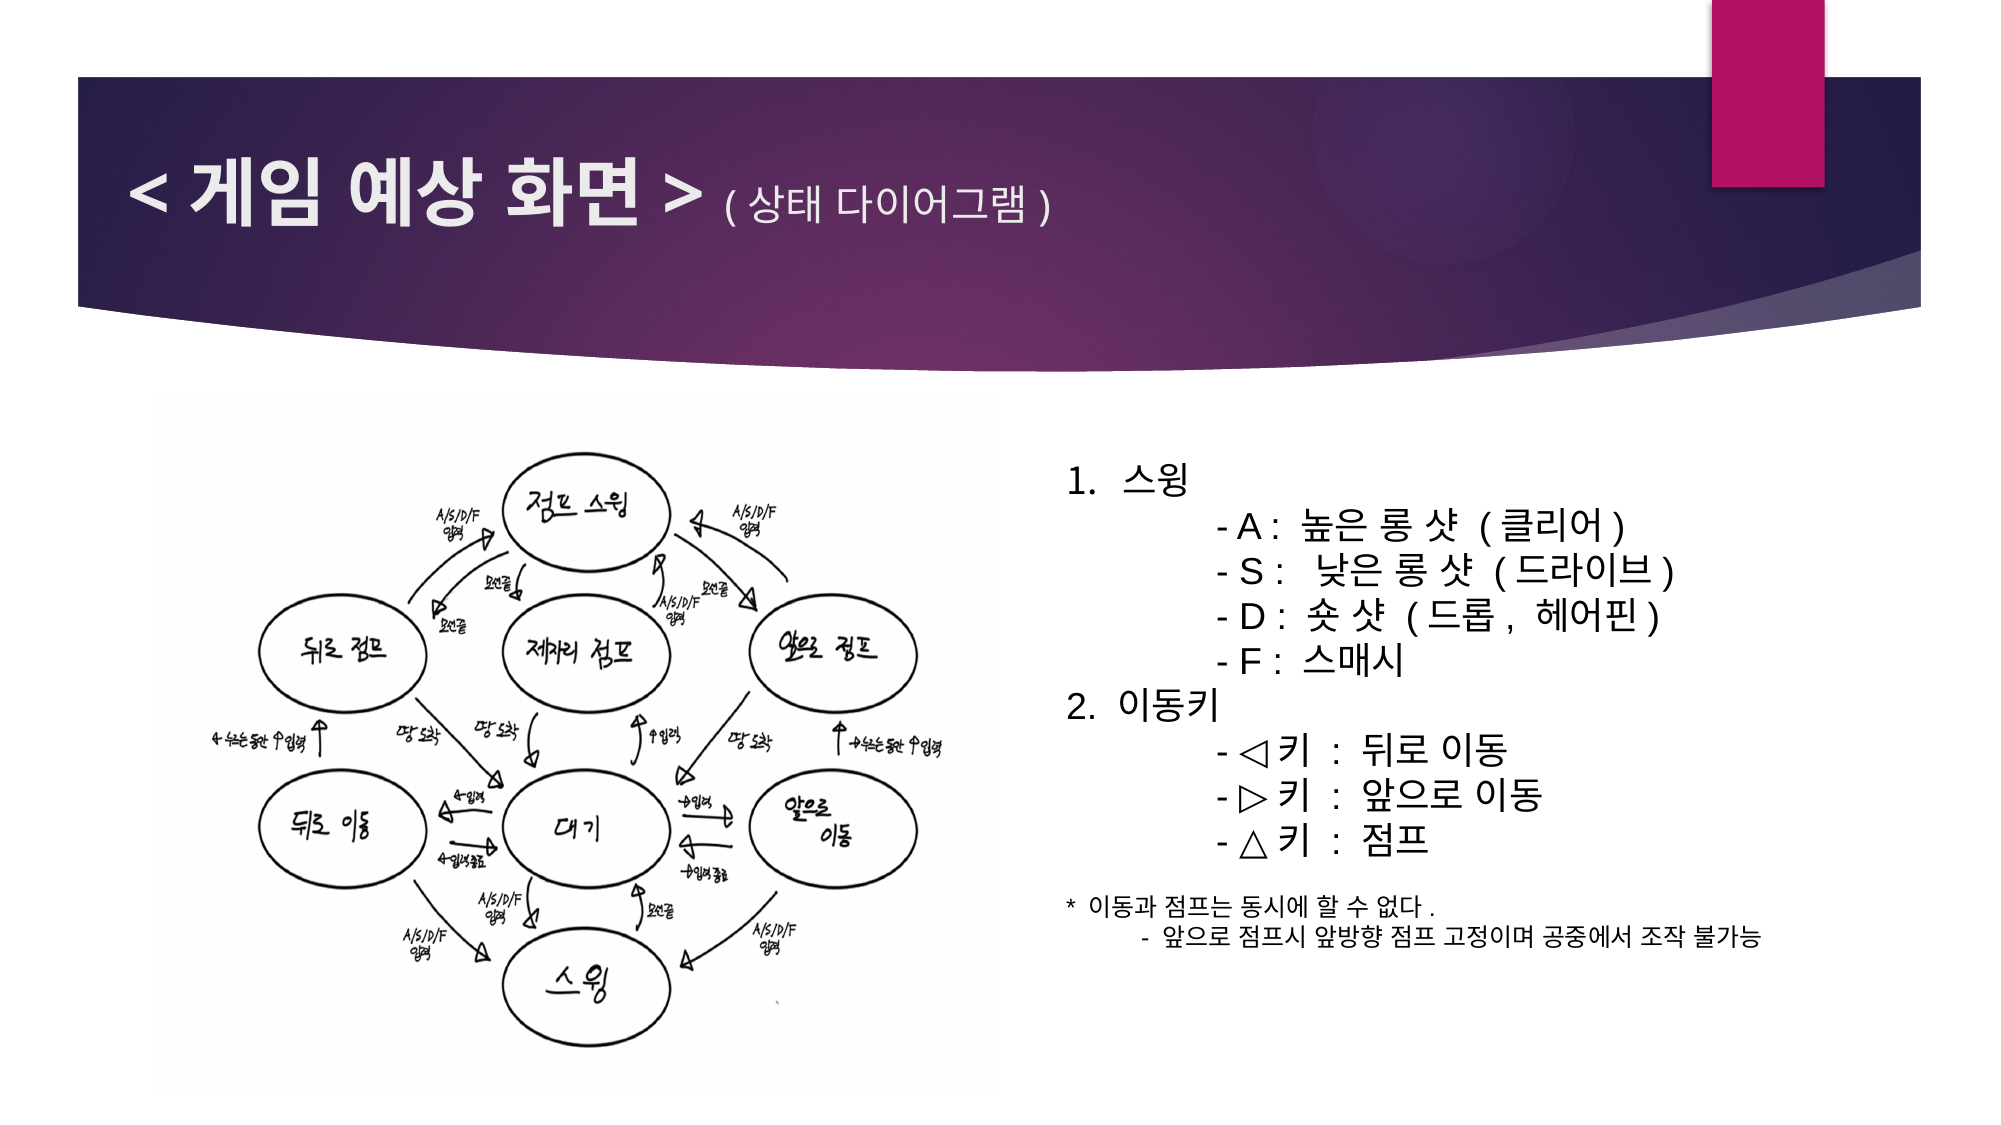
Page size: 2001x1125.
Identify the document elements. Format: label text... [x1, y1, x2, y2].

text_box 스윙 - A : 높은 롱 샷 (클리어) - S : 낮은 롱 샷 (드라이브) - D : 숏 샷 (드롭, 헤어핀) - F : 스매시 2. 이동키 - ◁키 : 뒤로 이동 - ▷키 : 앞으로 이동 - △키 : 점프 * 이동과 점프는 동시에 할 수 없다. - 앞으로 점프시 앞방향 점프 고정이며 공중에서 조작 불가능 [1051, 449, 1973, 960]
title <게임 예상 화면> (상태 다이어그램) [112, 115, 1513, 266]
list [152, 394, 1001, 1098]
